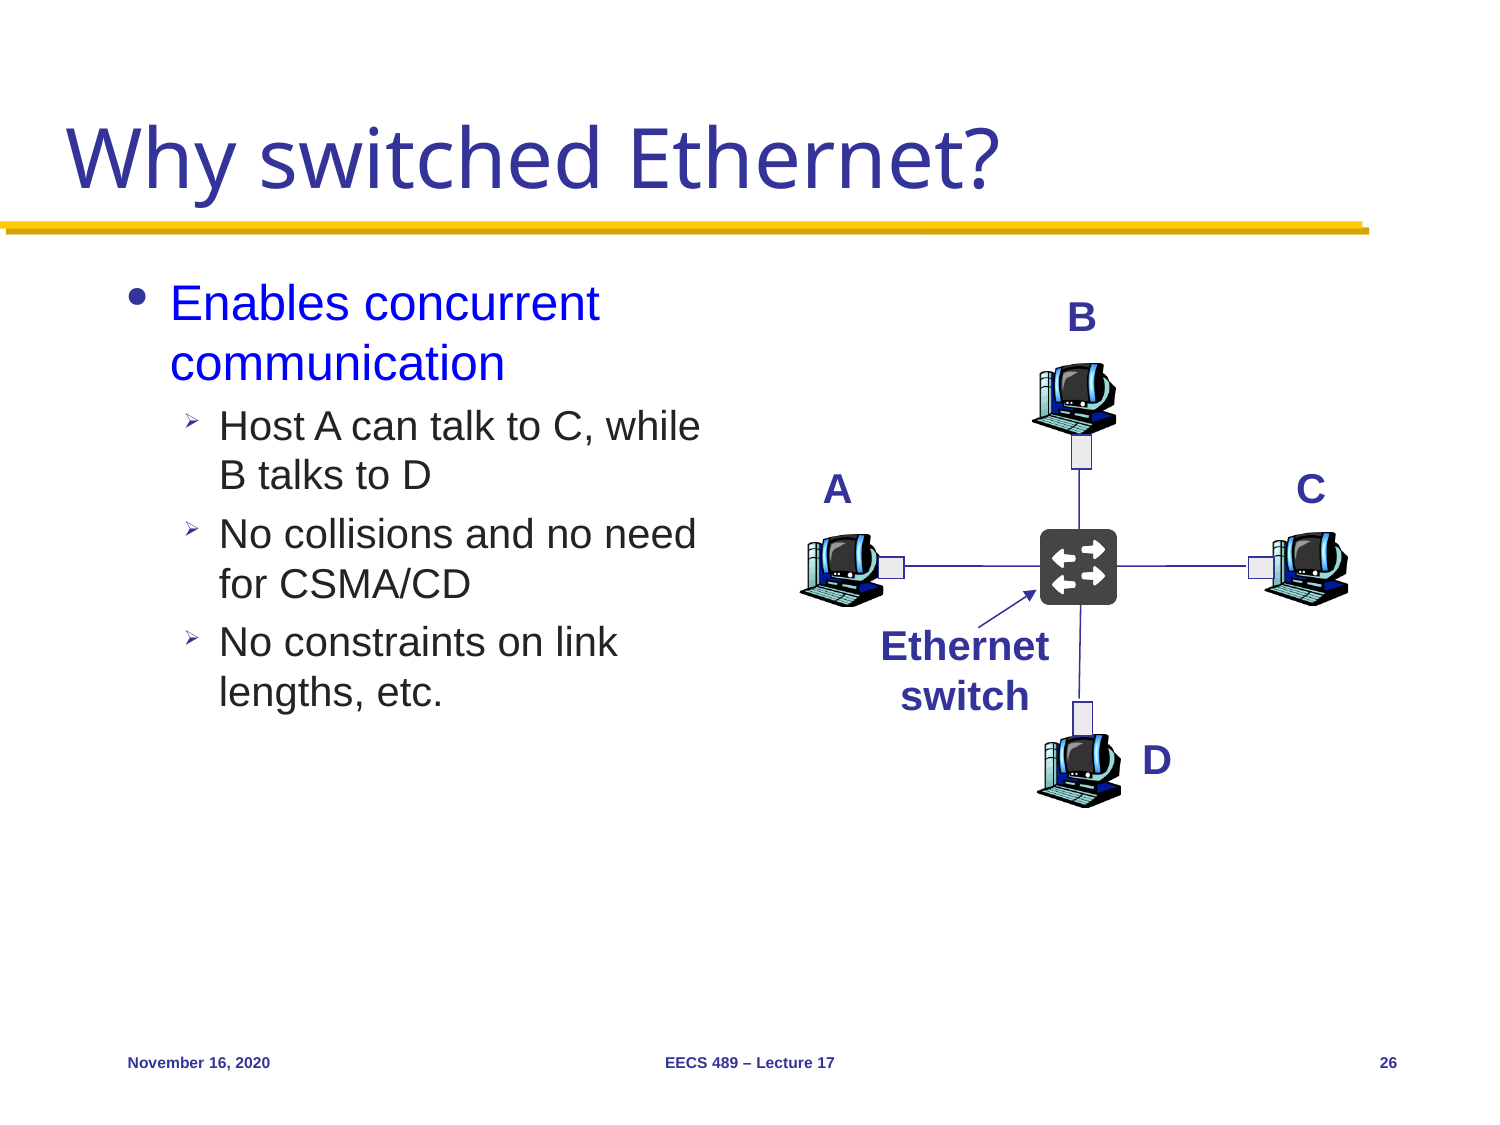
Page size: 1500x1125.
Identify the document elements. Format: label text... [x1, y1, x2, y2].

footer EECS 489 – Lecture 17 [512, 1024, 988, 1101]
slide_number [112, 1024, 426, 1101]
title Why switched Ethernet? [49, 24, 1451, 213]
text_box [799, 282, 1349, 808]
slide_number 26 [1312, 1024, 1413, 1101]
list Enables concurrent communication Host A can talk to C, while B talks to D No collisions and no need for CSMA/CD No constraints on link lengths, etc. [112, 262, 750, 988]
